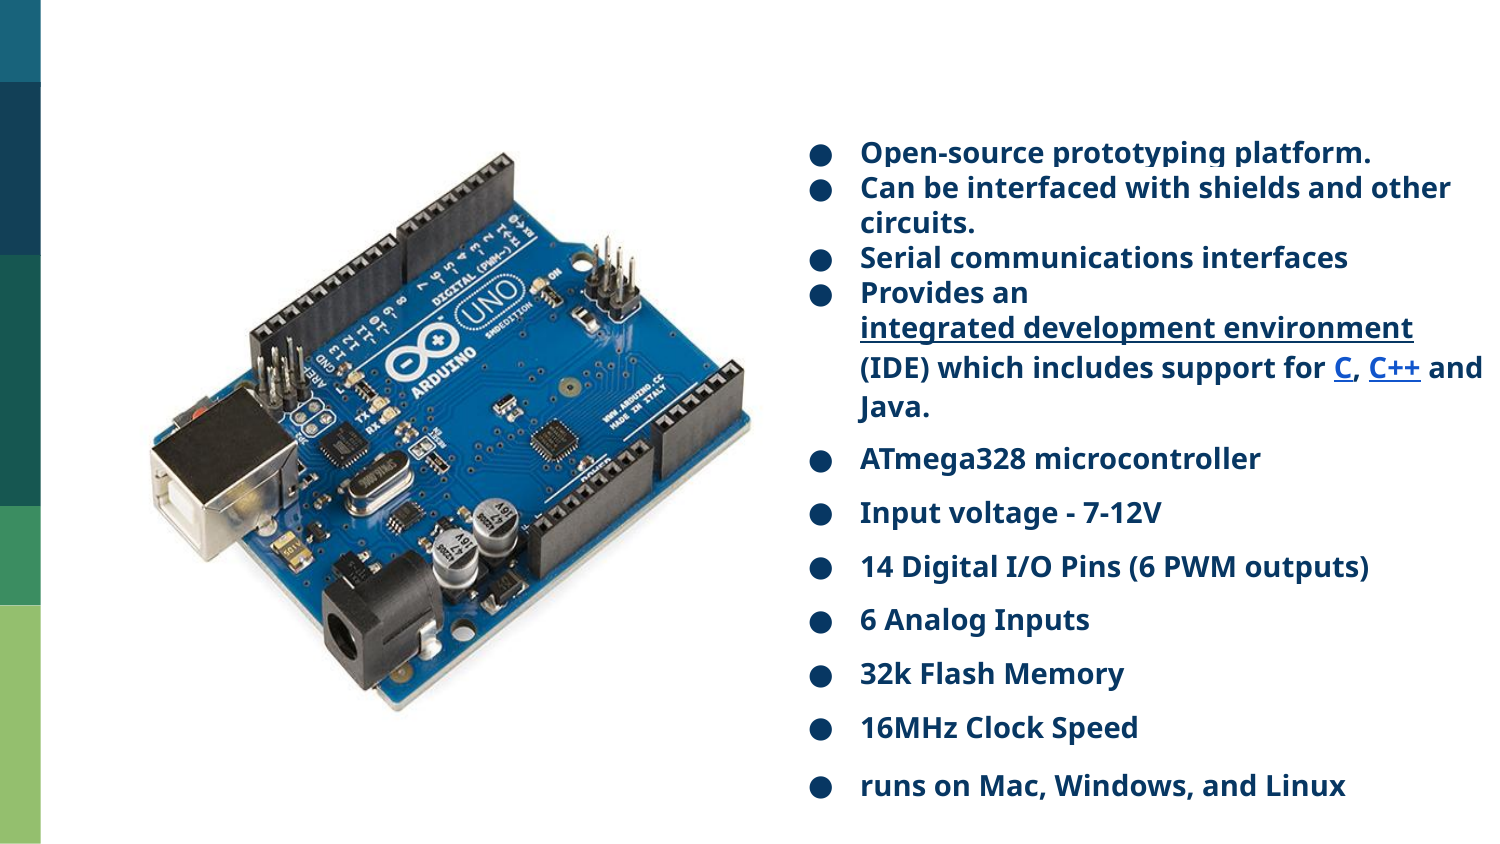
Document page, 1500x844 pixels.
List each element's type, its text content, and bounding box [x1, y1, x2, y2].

picture [123, 73, 771, 808]
list Open-source prototyping platform. Can be interfaced with shields and other circuits. Serial communications interfaces Provides an integrated development environment (IDE) which includes support for C, C++ and Java. ATmega328 microcontroller Input voltage - 7-12V 14 Digital I/O Pins (6 PWM outputs) 6 Analog Inputs 32k Flash Memory 16MHz Clock Speed runs on Mac, Windows, and Linux [770, 119, 1500, 817]
